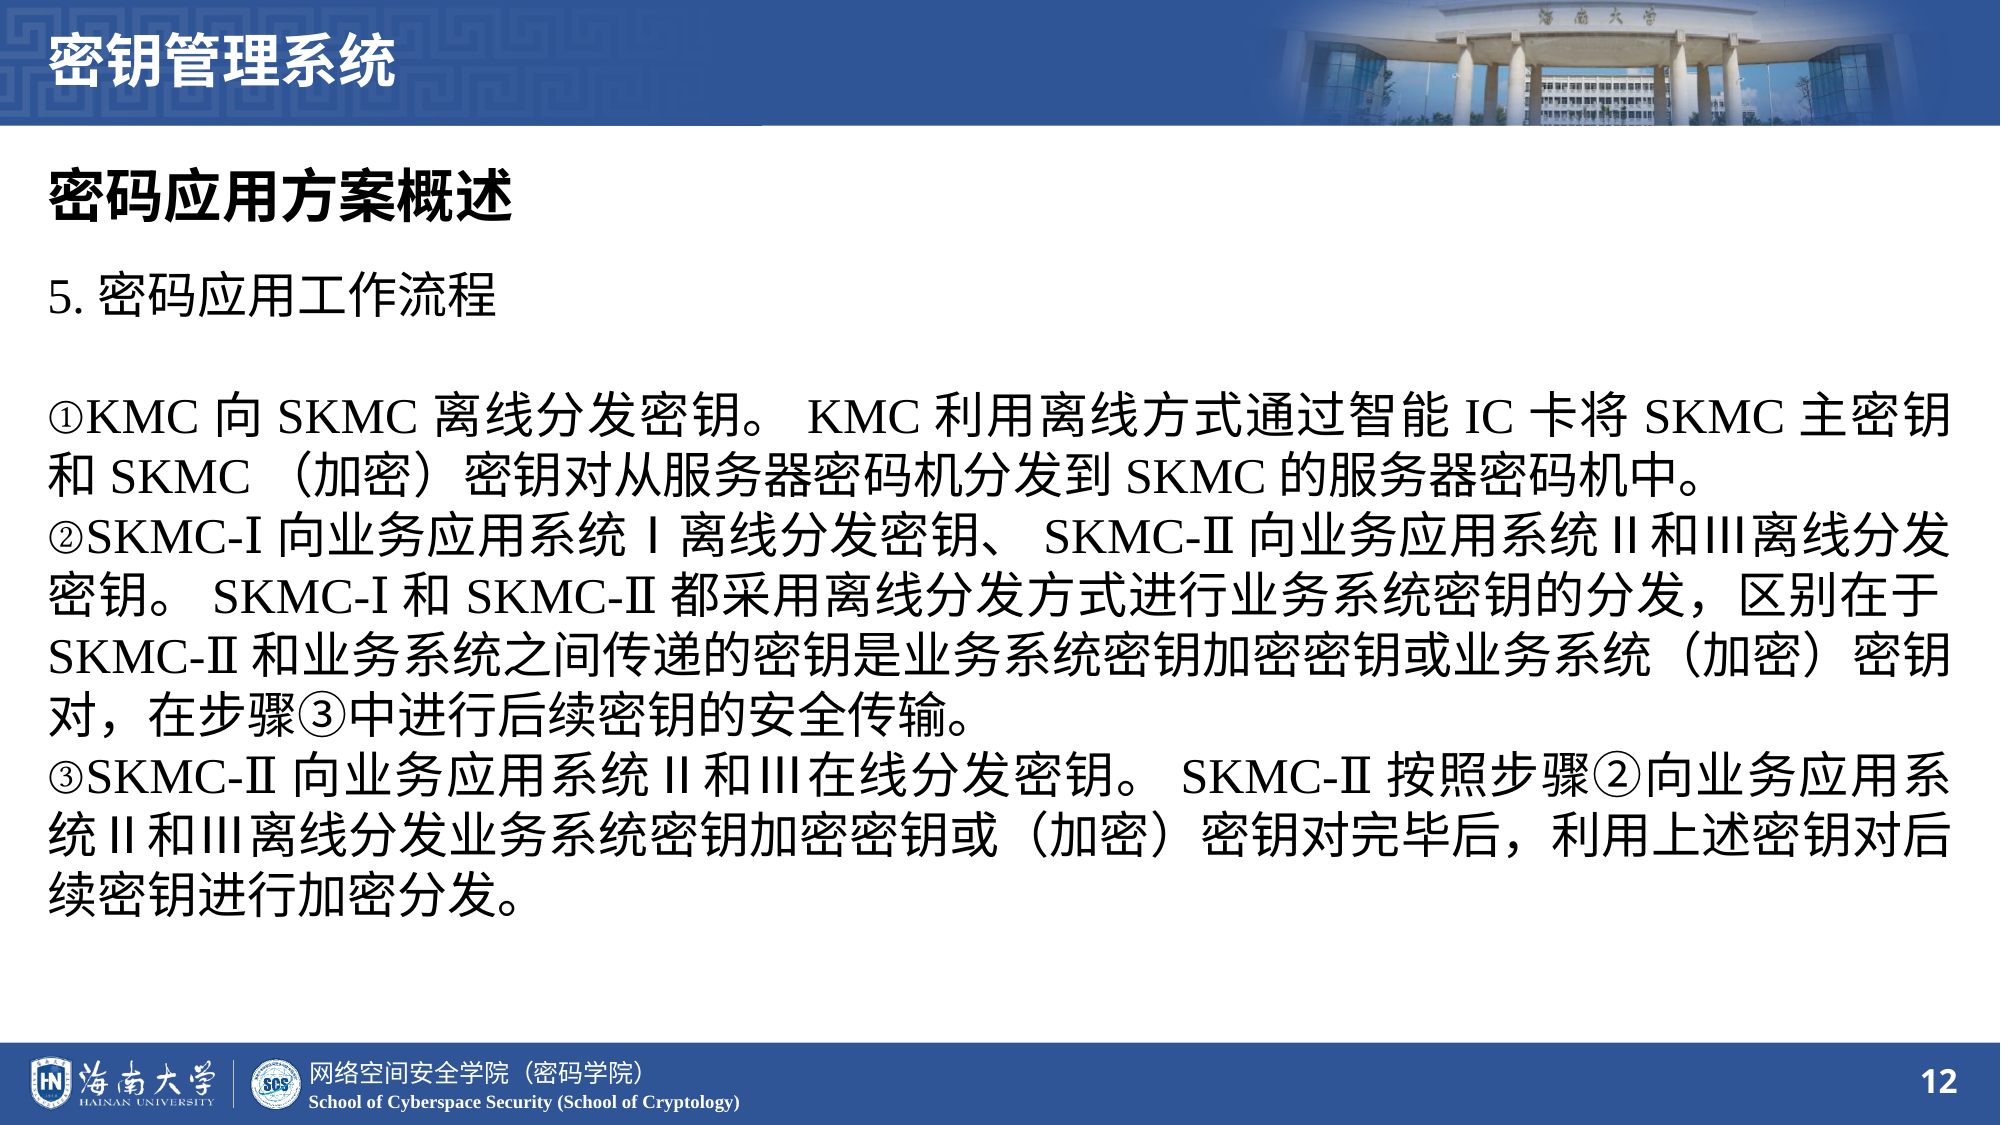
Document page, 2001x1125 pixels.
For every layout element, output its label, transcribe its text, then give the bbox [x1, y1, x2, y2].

slide_number 12 [1522, 1053, 1973, 1114]
list 5.密码应用工作流程 ①KMC向SKMC离线分发密钥。KMC利用离线方式通过智能IC卡将SKMC主密钥和SKMC（加密）密钥对从服务器密码机分发到SKMC的服务器密码机中。 ②SKMC-Ⅰ向业务应用系统Ⅰ离线分发密钥、SKMC-Ⅱ向业务应用系统Ⅱ和Ⅲ离线分发密钥。SKMC-Ⅰ和SKMC-Ⅱ都采用离线分发方式进行业务系统密钥的分发，区别在于SKMC-Ⅱ和业务系统之间传递的密钥是业务系统密钥加密密钥或业务系统（加密）密钥对，在步骤③中进行后续密钥的安全传输。 ③SKMC-Ⅱ向业务应用系统Ⅱ和Ⅲ在线分发密钥。SKMC-Ⅱ按照步骤②向业务应用系统Ⅱ和Ⅲ离线分发业务系统密钥加密密钥或（加密）密钥对完毕后，利用上述密钥对后续密钥进行加密分发。 [32, 255, 1968, 1040]
list 密码应用方案概述 [32, 151, 1968, 245]
picture [1190, 0, 2000, 126]
list 密钥管理系统 [32, 17, 1297, 109]
picture [245, 1053, 306, 1114]
picture [27, 1054, 219, 1113]
